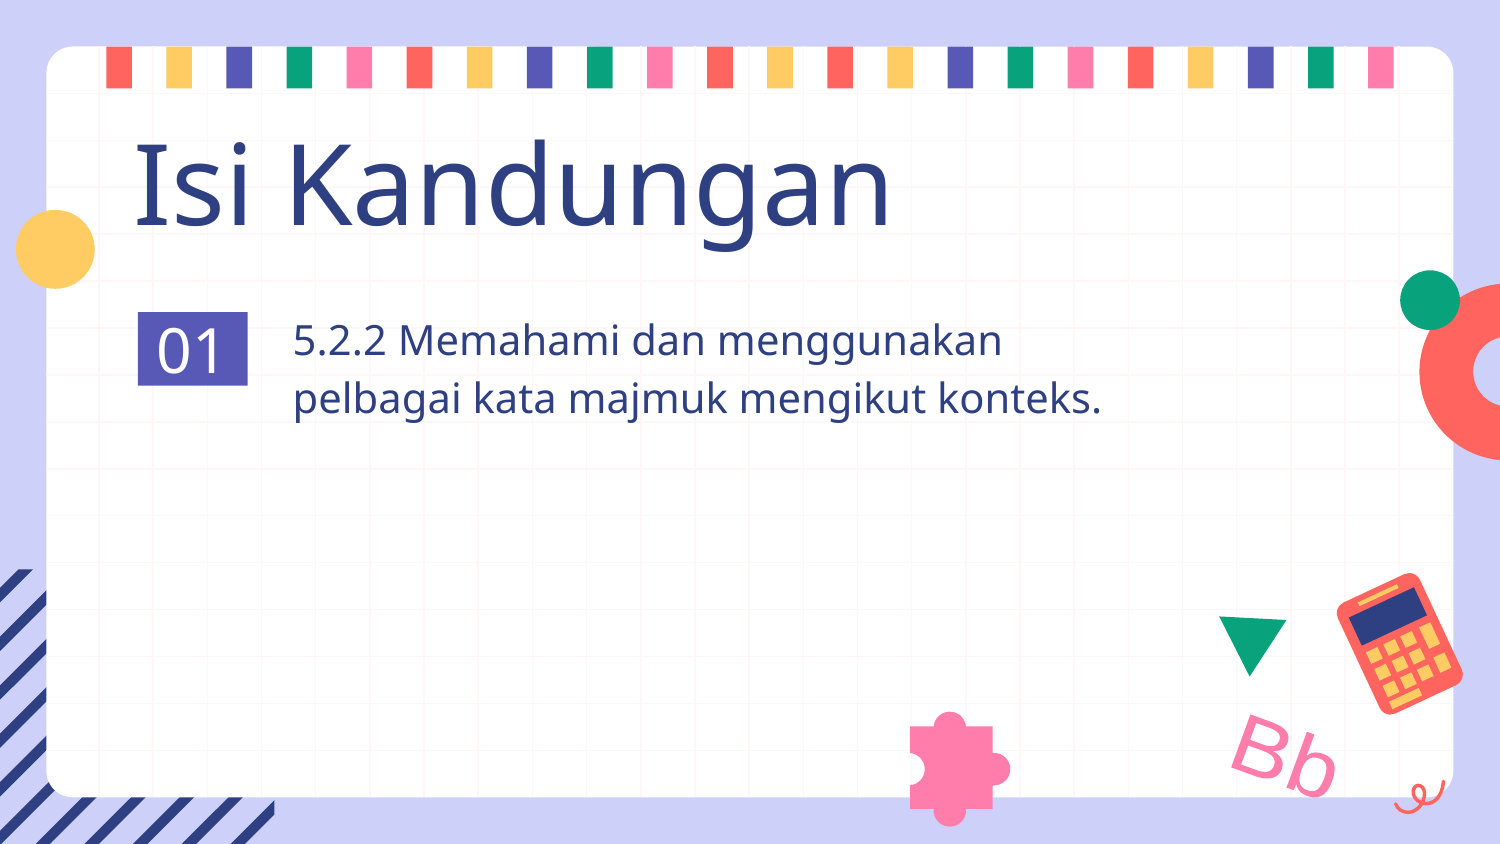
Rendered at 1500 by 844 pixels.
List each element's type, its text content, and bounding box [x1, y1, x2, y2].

title 01 [137, 312, 248, 386]
text_box [1394, 779, 1446, 815]
text_box [1219, 616, 1287, 677]
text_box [1334, 572, 1465, 715]
title Isi Kandungan [118, 98, 1382, 192]
text_box [910, 711, 1011, 827]
subtitle 5.2.2 Memahami dan menggunakan pelbagai kata majmuk mengikut konteks. [277, 291, 1180, 417]
